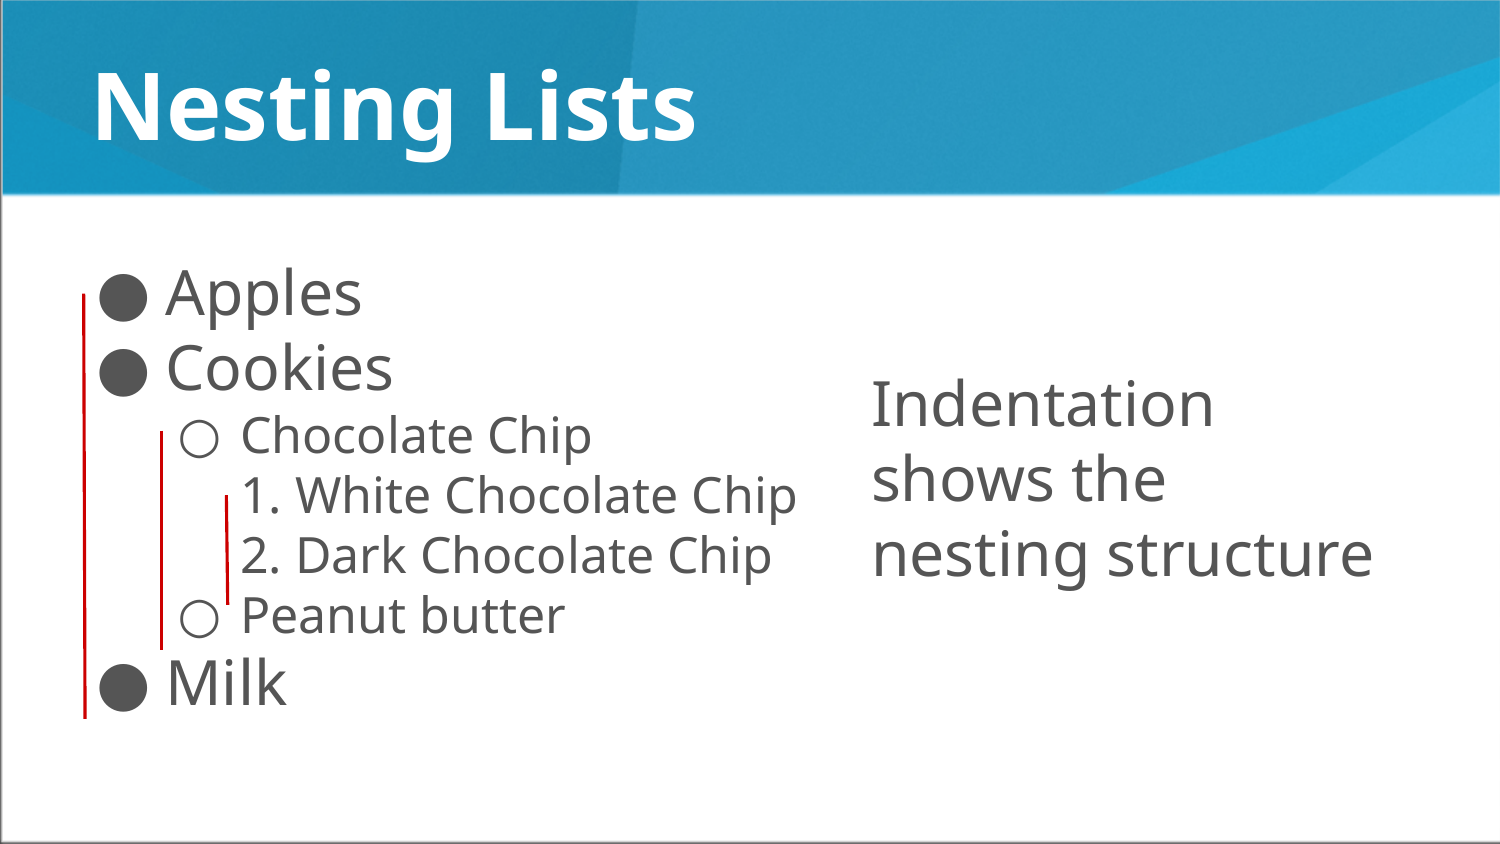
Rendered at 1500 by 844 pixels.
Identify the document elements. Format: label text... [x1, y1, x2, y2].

list Apples Cookies Chocolate Chip 1. White Chocolate Chip 2. Dark Chocolate Chip Peanut butter Milk [75, 238, 1432, 800]
title Nesting Lists [75, 33, 1425, 175]
text_box Indentation shows the nesting structure [856, 348, 1397, 690]
picture [0, 0, 1500, 844]
